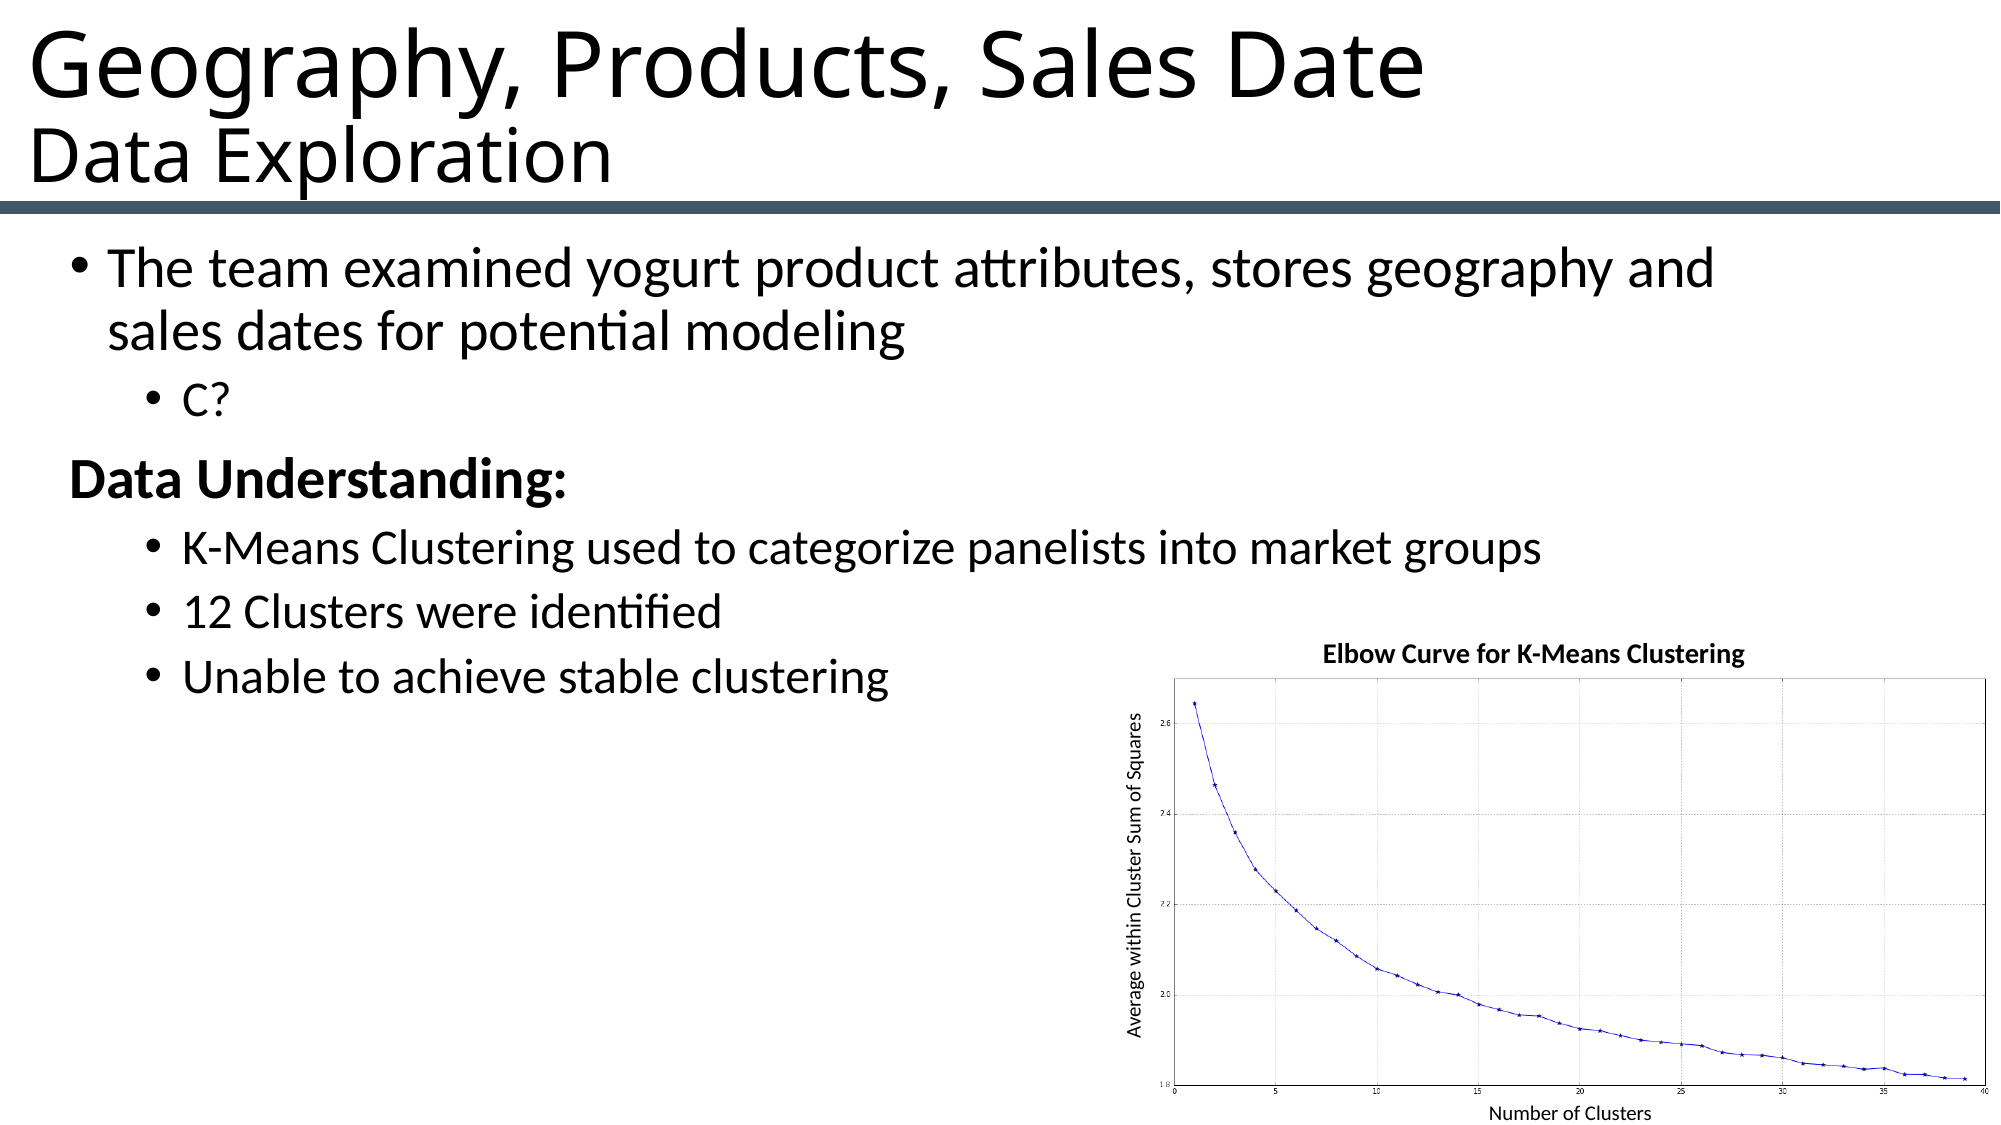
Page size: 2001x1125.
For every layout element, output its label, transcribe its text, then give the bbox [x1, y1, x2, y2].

text_box Elbow Curve for K-Means Clustering [1307, 631, 1902, 677]
text_box Average within Cluster Sum of Squares [1112, 698, 1152, 1054]
picture [1156, 677, 1994, 1096]
text_box Number of Clusters [1474, 1096, 1667, 1125]
title Geography, Products, Sales Date Data Exploration [12, 214, 1738, 218]
list The team examined yogurt product attributes, stores geography and sales dates for potential modeling C? Data Understanding: K-Means Clustering used to categorize panelists into market groups 12 Clusters were identified Unable to achieve stable clustering [54, 229, 1780, 943]
title Geography, Products, Sales Date Data Exploration [12, 0, 1738, 201]
